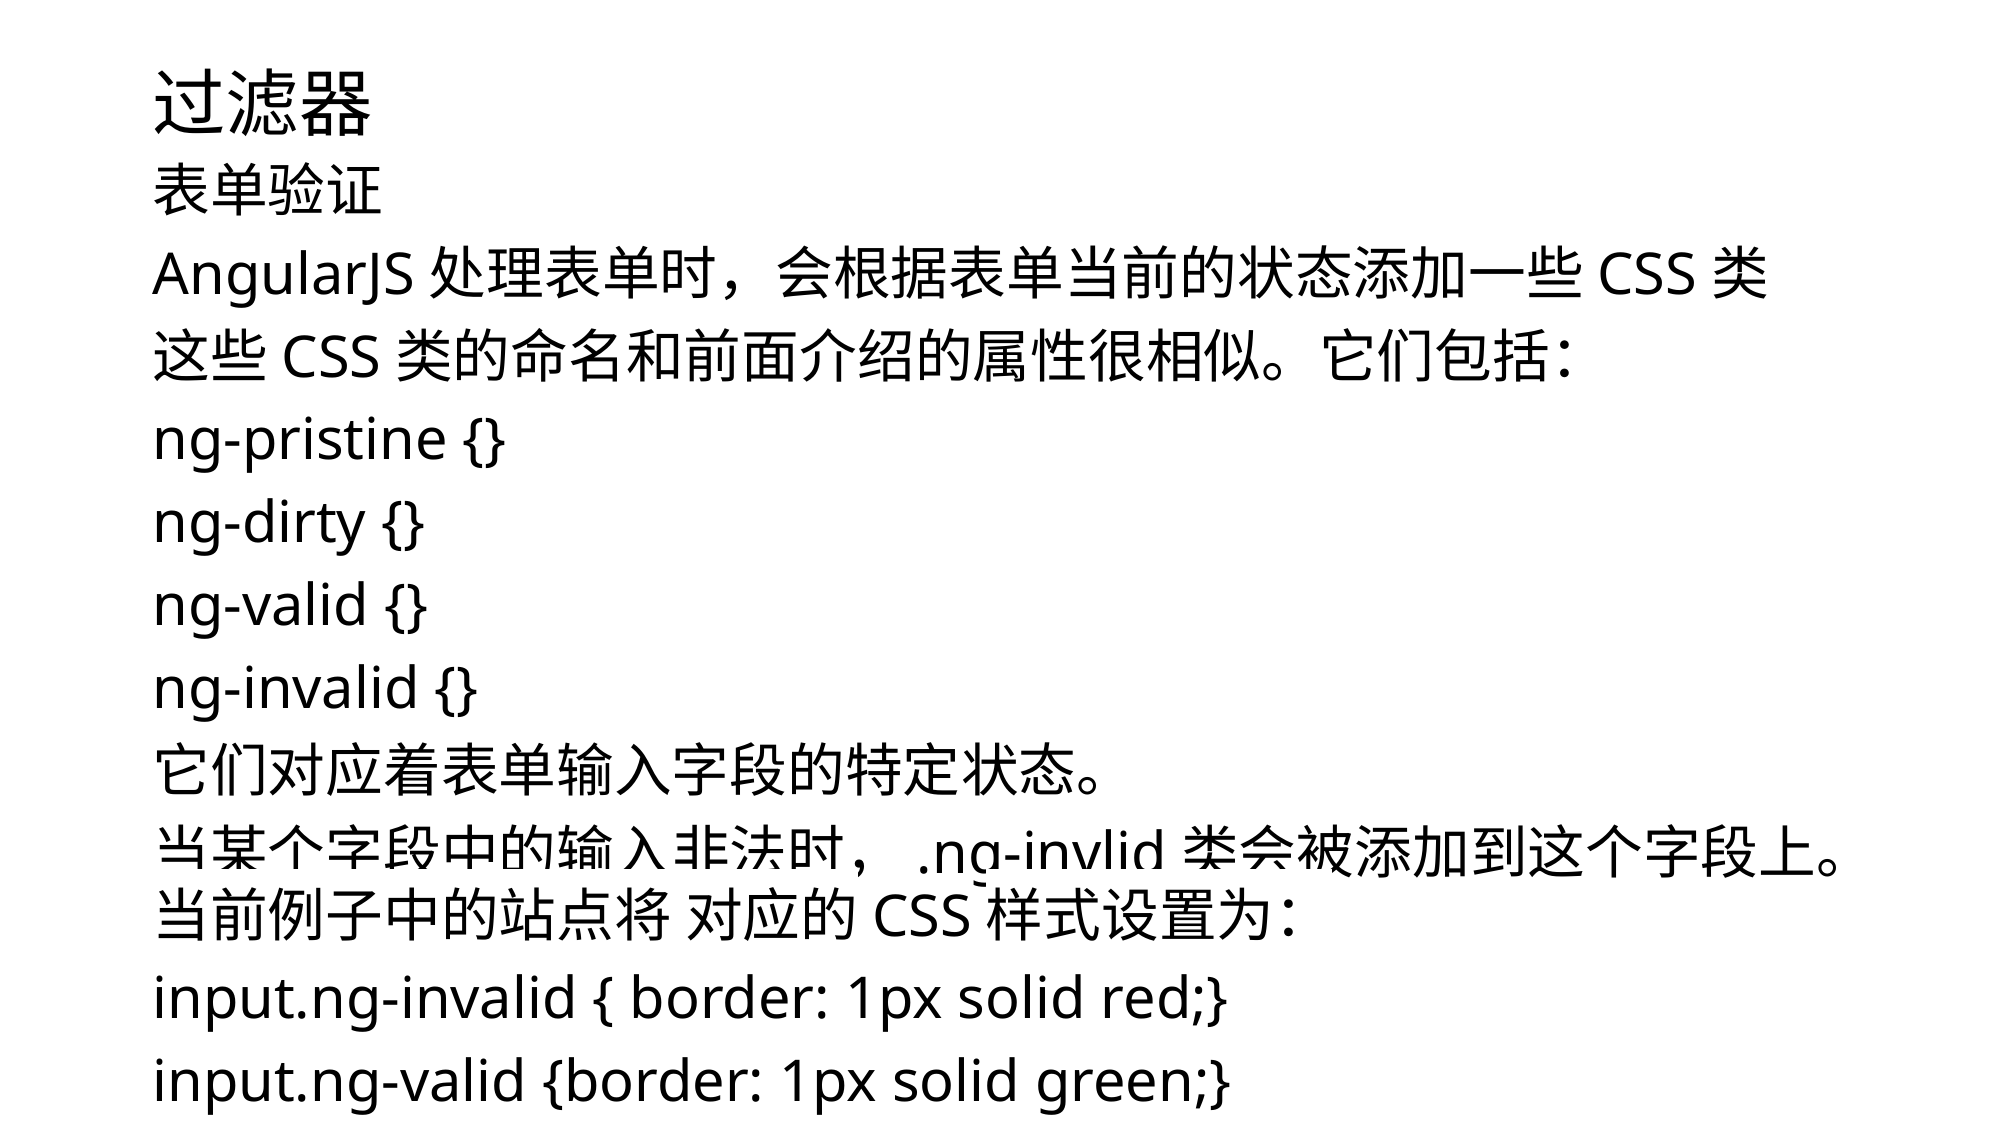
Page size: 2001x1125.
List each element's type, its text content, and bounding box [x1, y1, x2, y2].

list 表单验证 AngularJS处理表单时，会根据表单当前的状态添加一些CSS类 这些CSS类的命名和前面介绍的属性很相似。它们包括： ng-pristine {} ng-dirty {} ng-valid {} ng-invalid {} 它们对应着表单输入字段的特定状态。 当某个字段中的输入非法时，.ng-invlid类会被添加到这个字段上。当前例子中的站点将 对应的CSS样式设置为： input.ng-invalid { border: 1px solid red;} input.ng-valid {border: 1px solid green;} [137, 154, 1863, 1125]
title 过滤器 [137, 59, 1863, 154]
